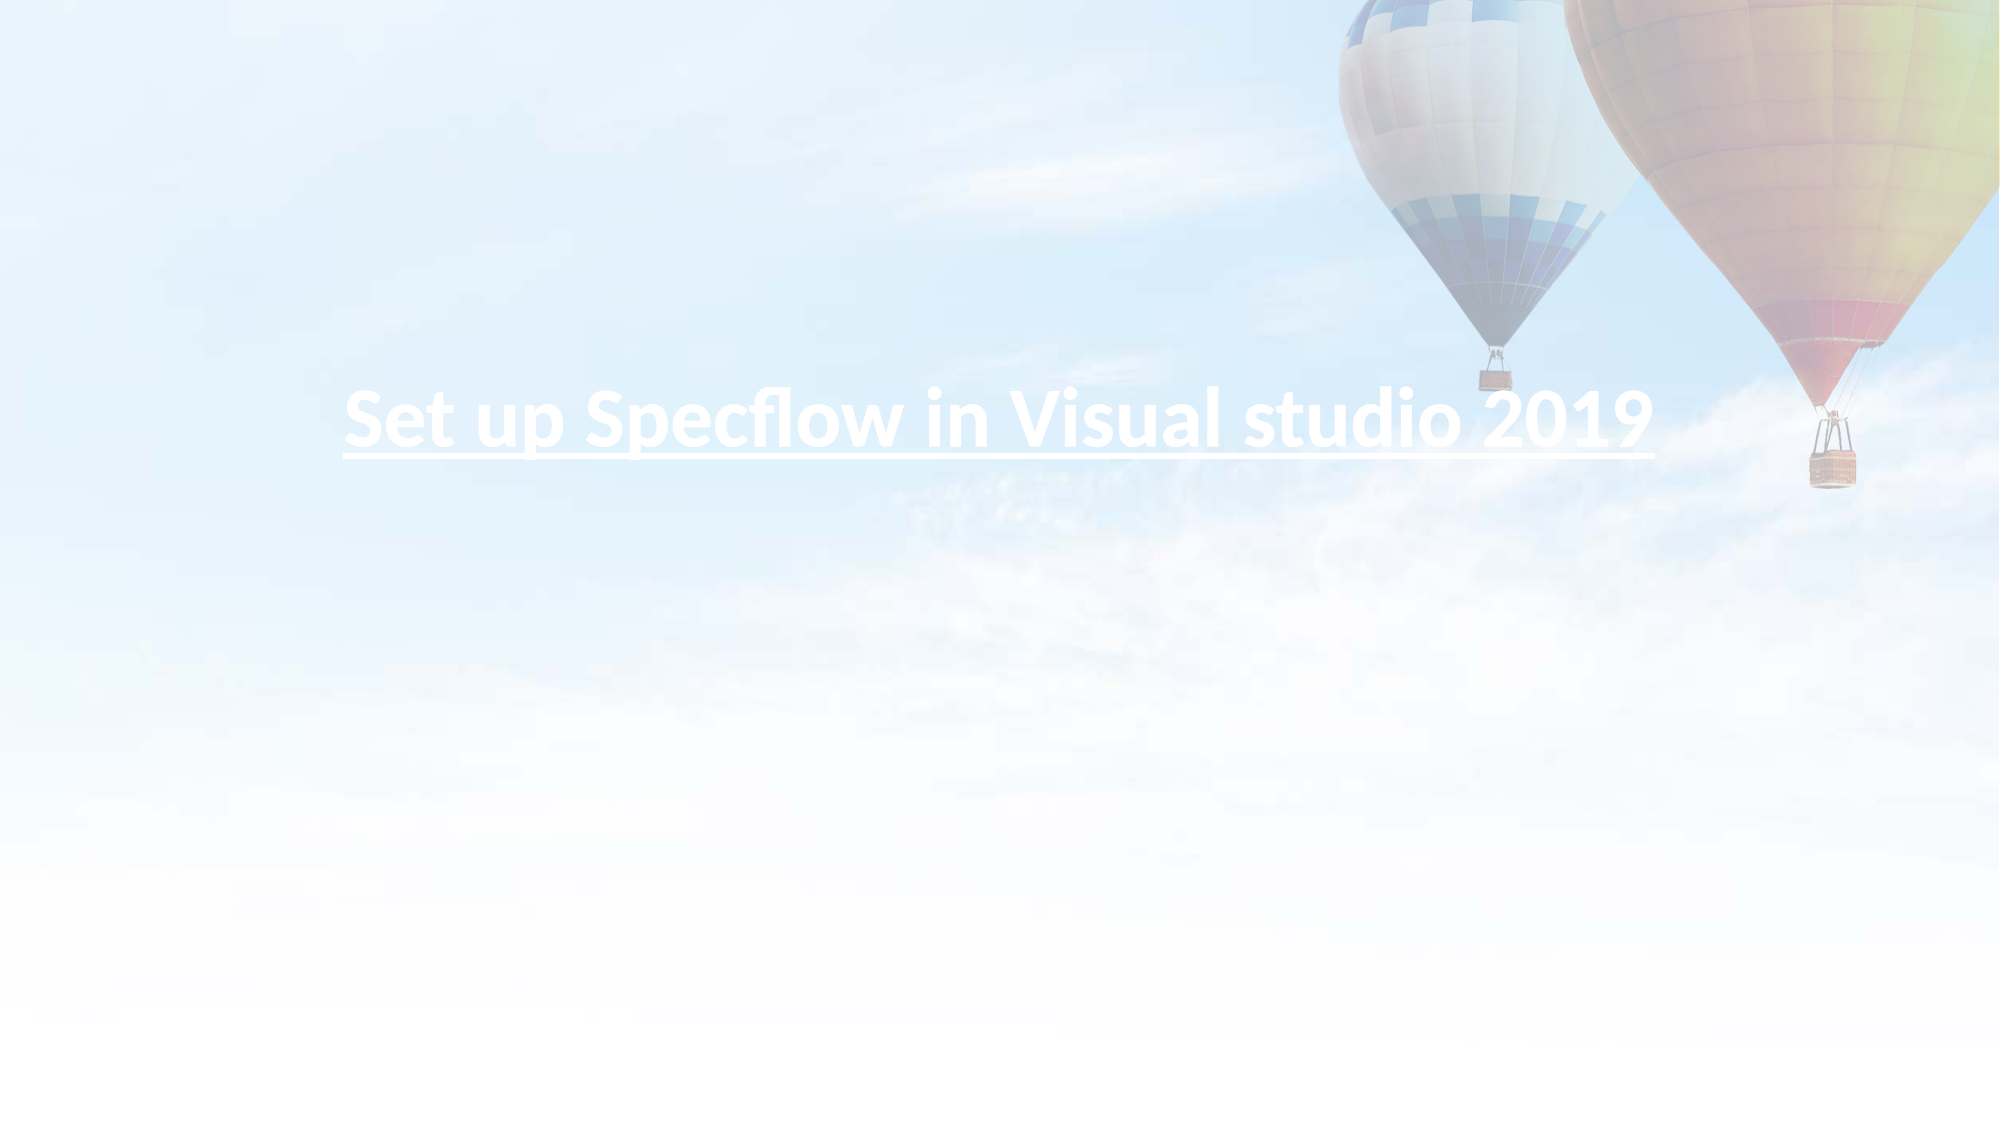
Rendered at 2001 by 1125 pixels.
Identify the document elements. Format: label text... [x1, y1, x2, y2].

title Set up Specflow in Visual studio 2019 [136, 362, 1862, 567]
picture [0, 0, 2000, 1125]
